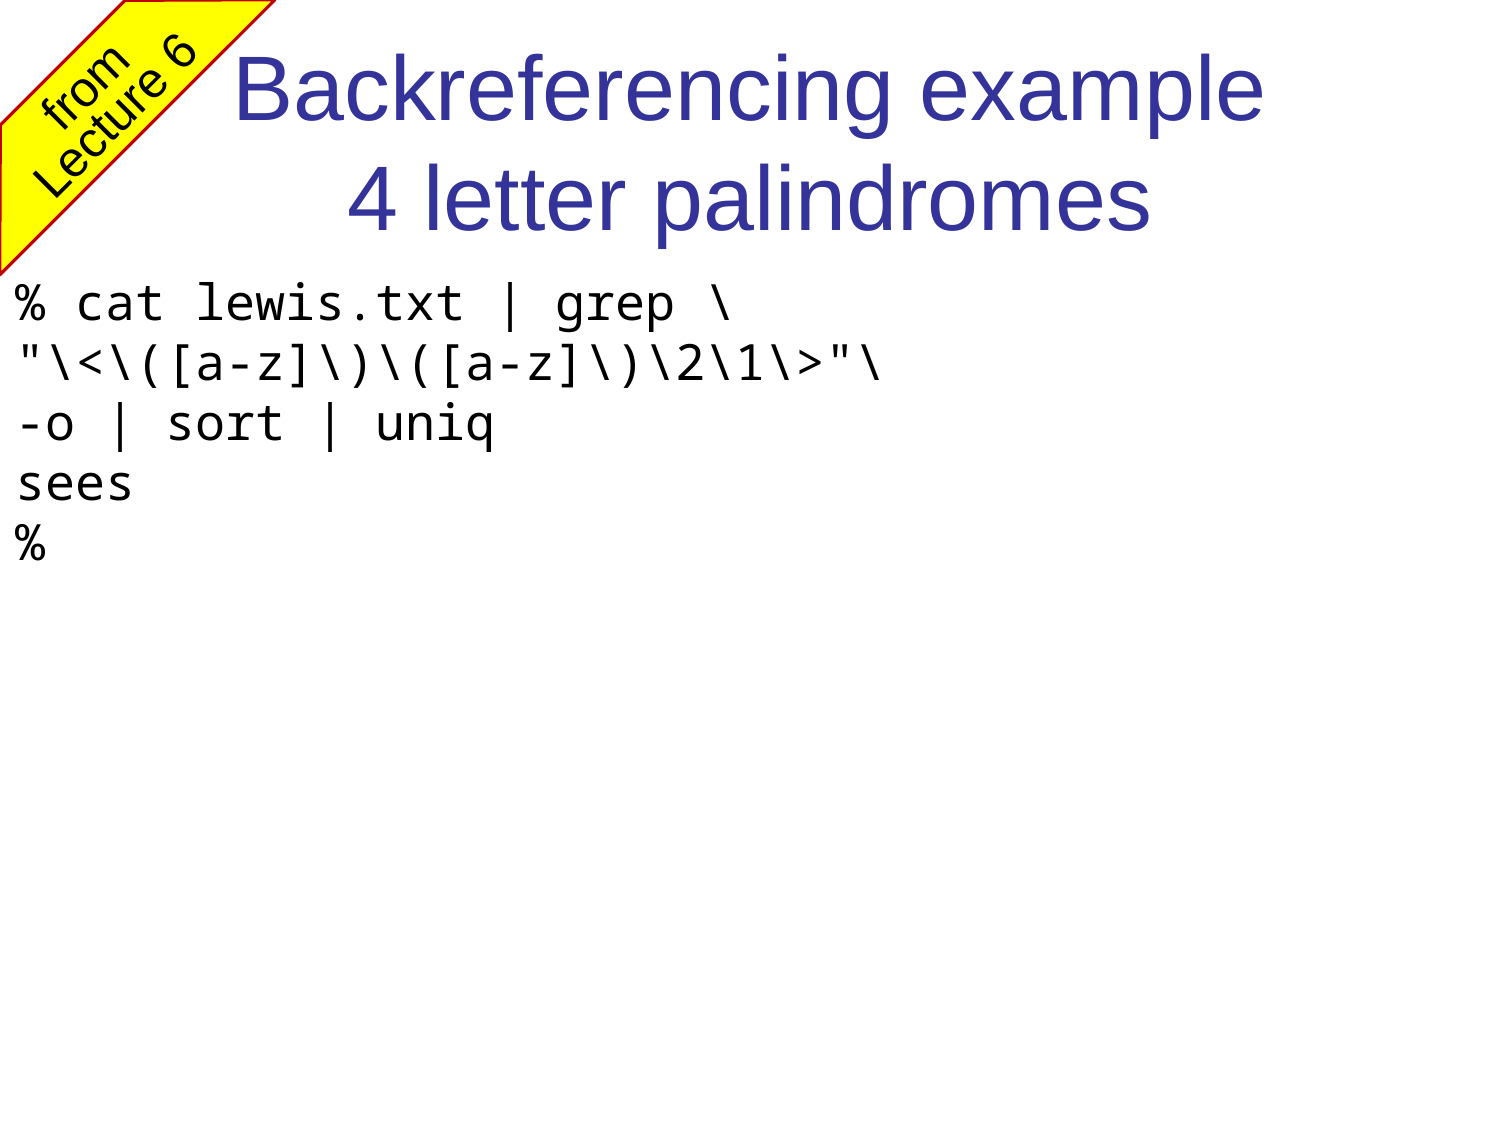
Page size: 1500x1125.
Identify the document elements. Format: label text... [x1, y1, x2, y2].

text_box from Lecture 6 [0, 0, 275, 275]
title Backreferencing example 4 letter palindromes [74, 44, 1426, 233]
list % cat lewis.txt | grep \ "\<\([a-z]\)\([a-z]\)\2\1\>"\ -o | sort | uniq sees % [0, 262, 1500, 1125]
